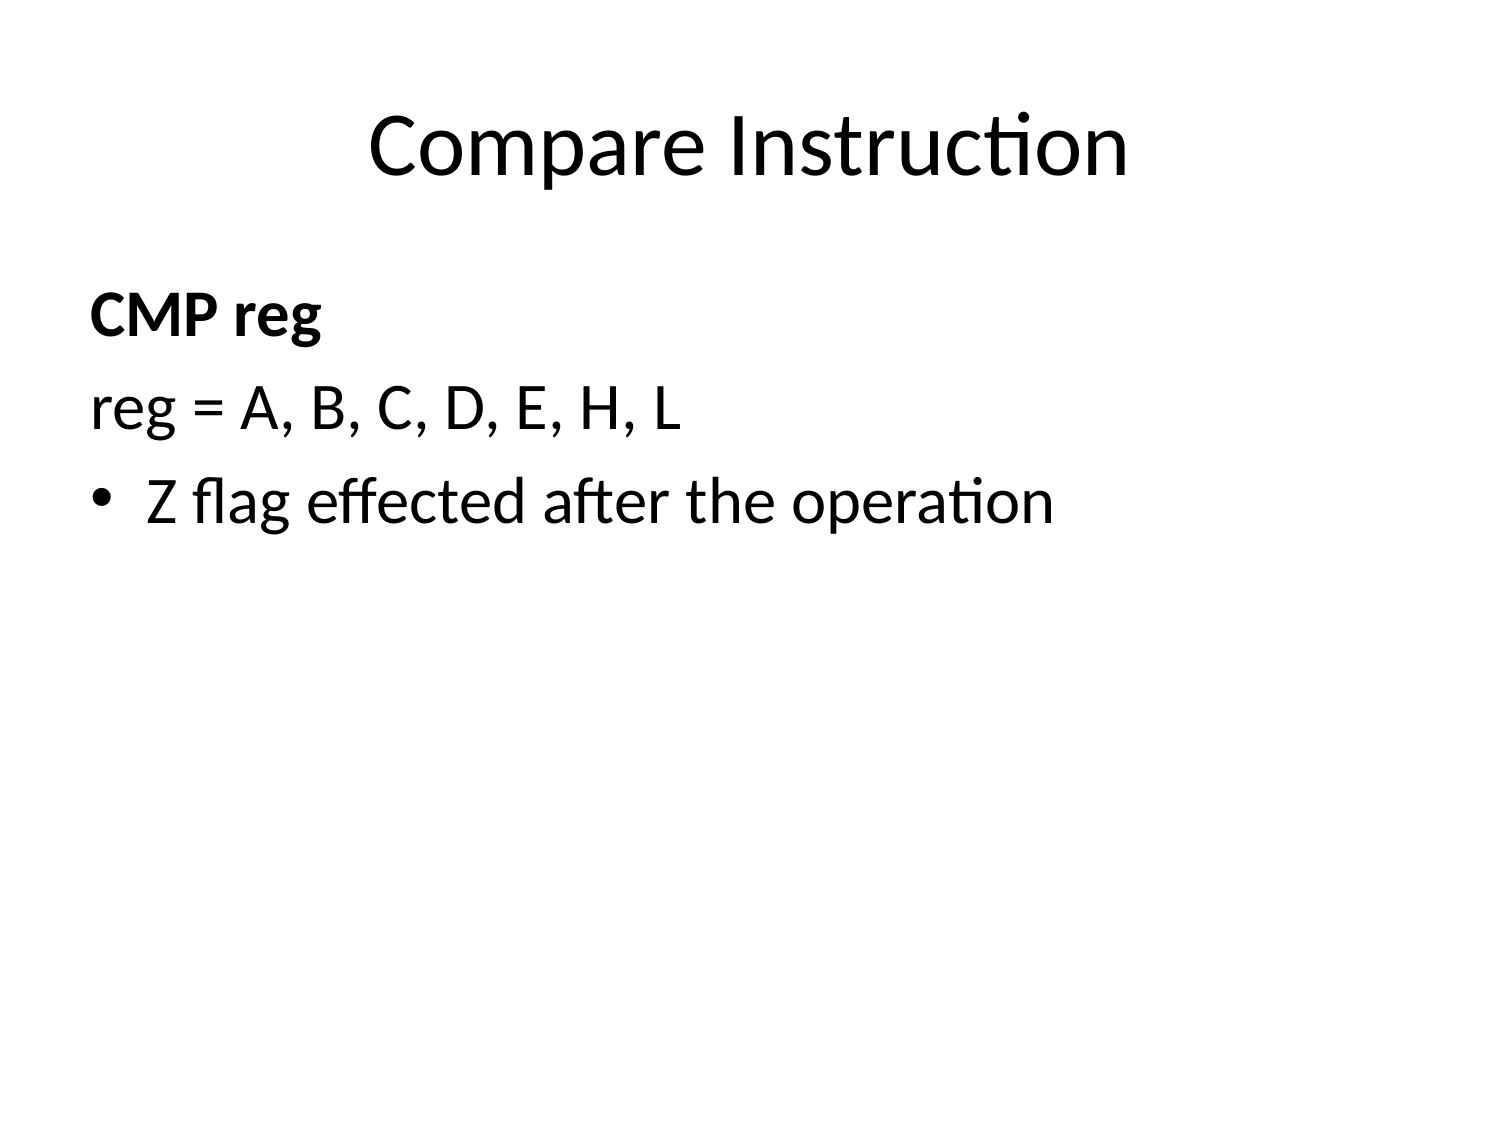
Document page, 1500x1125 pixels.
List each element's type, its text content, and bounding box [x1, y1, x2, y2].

title Compare Instruction [75, 45, 1425, 233]
list CMP reg reg = A, B, C, D, E, H, L Z flag effected after the operation [75, 262, 1425, 1005]
